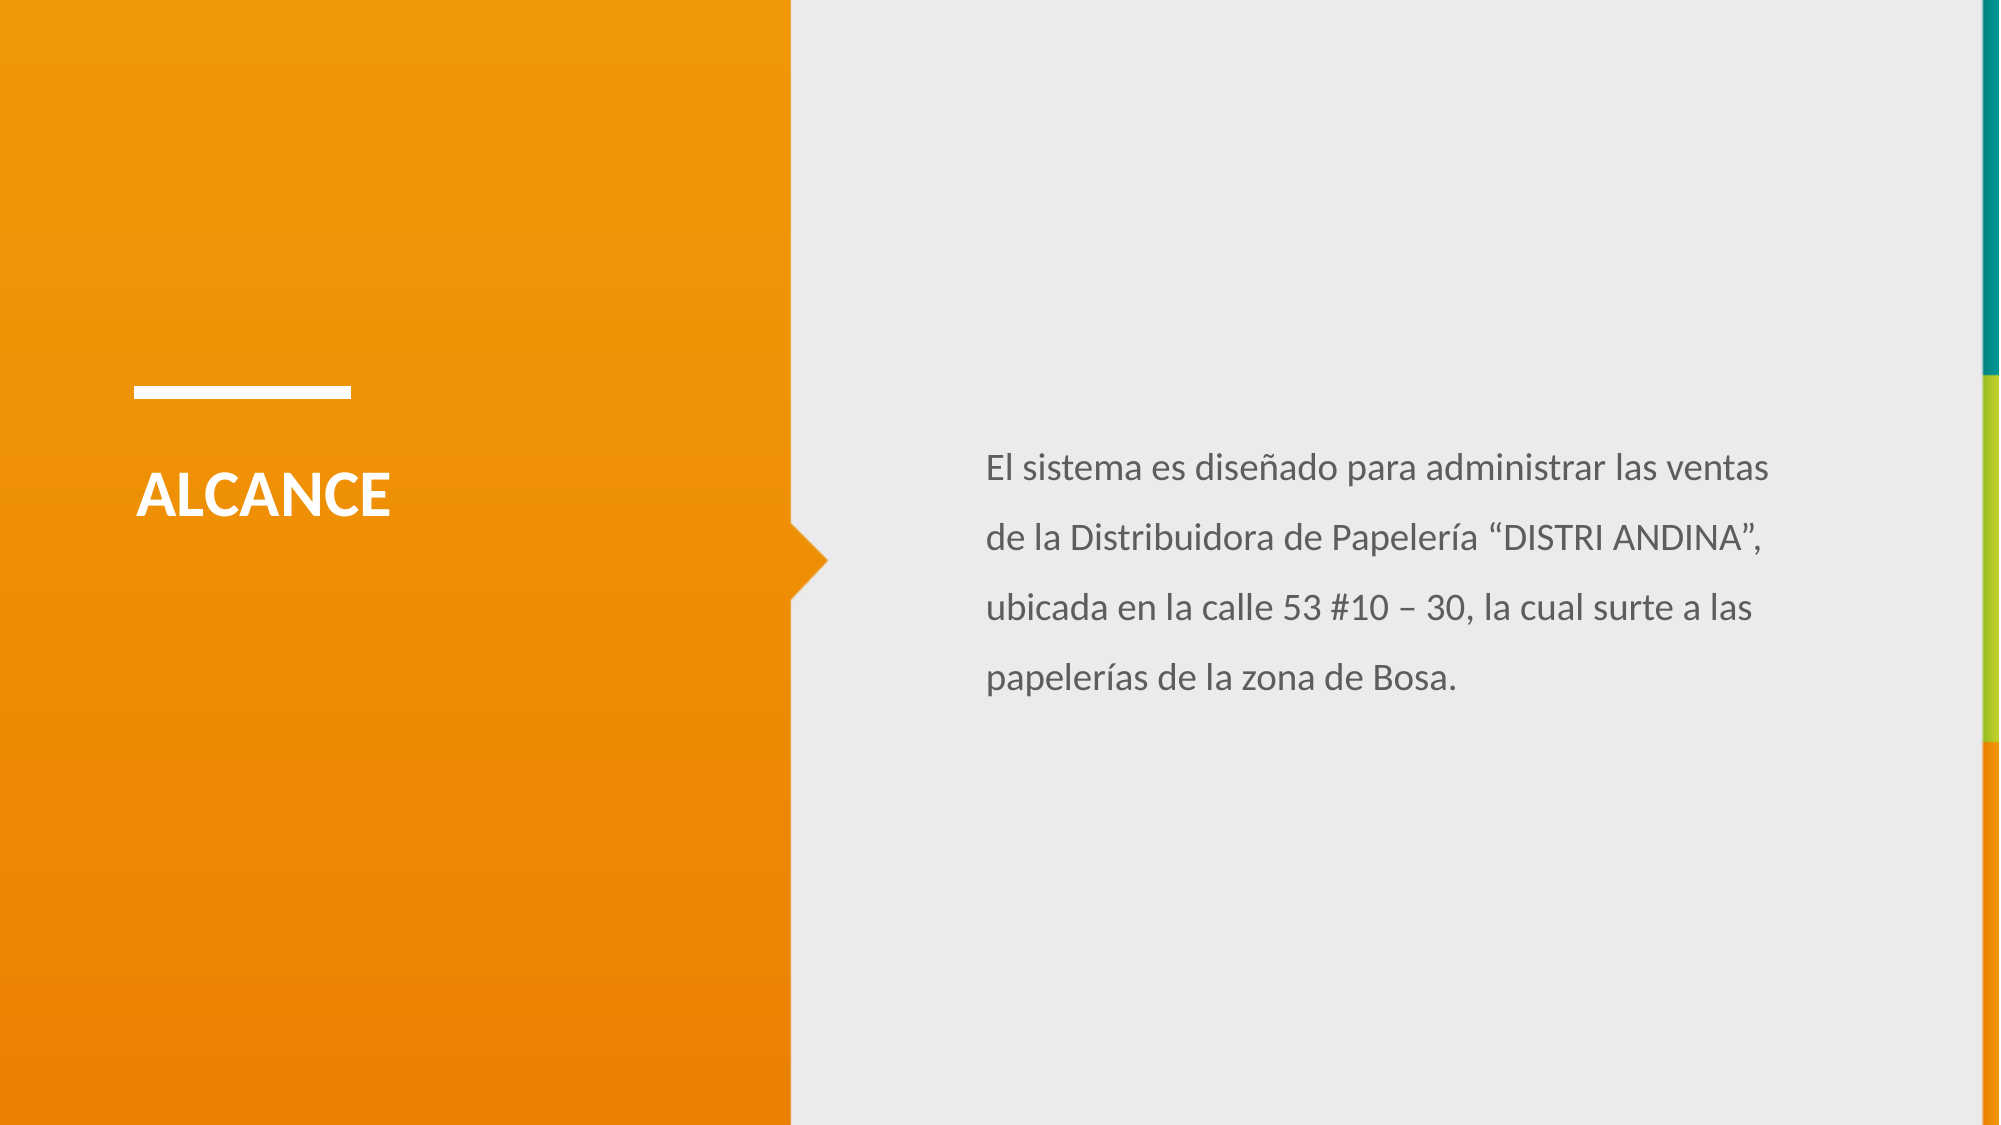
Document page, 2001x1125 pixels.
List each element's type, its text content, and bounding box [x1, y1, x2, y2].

text_box ALCANCE [116, 440, 727, 703]
picture [0, 0, 1999, 1125]
text_box El sistema es diseñado para administrar las ventas de la Distribuidora de Papelería “DISTRI ANDINA”, ubicada en la calle 53 #10 – 30, la cual surte a las papelerías de la zona de Bosa. [965, 408, 1816, 806]
